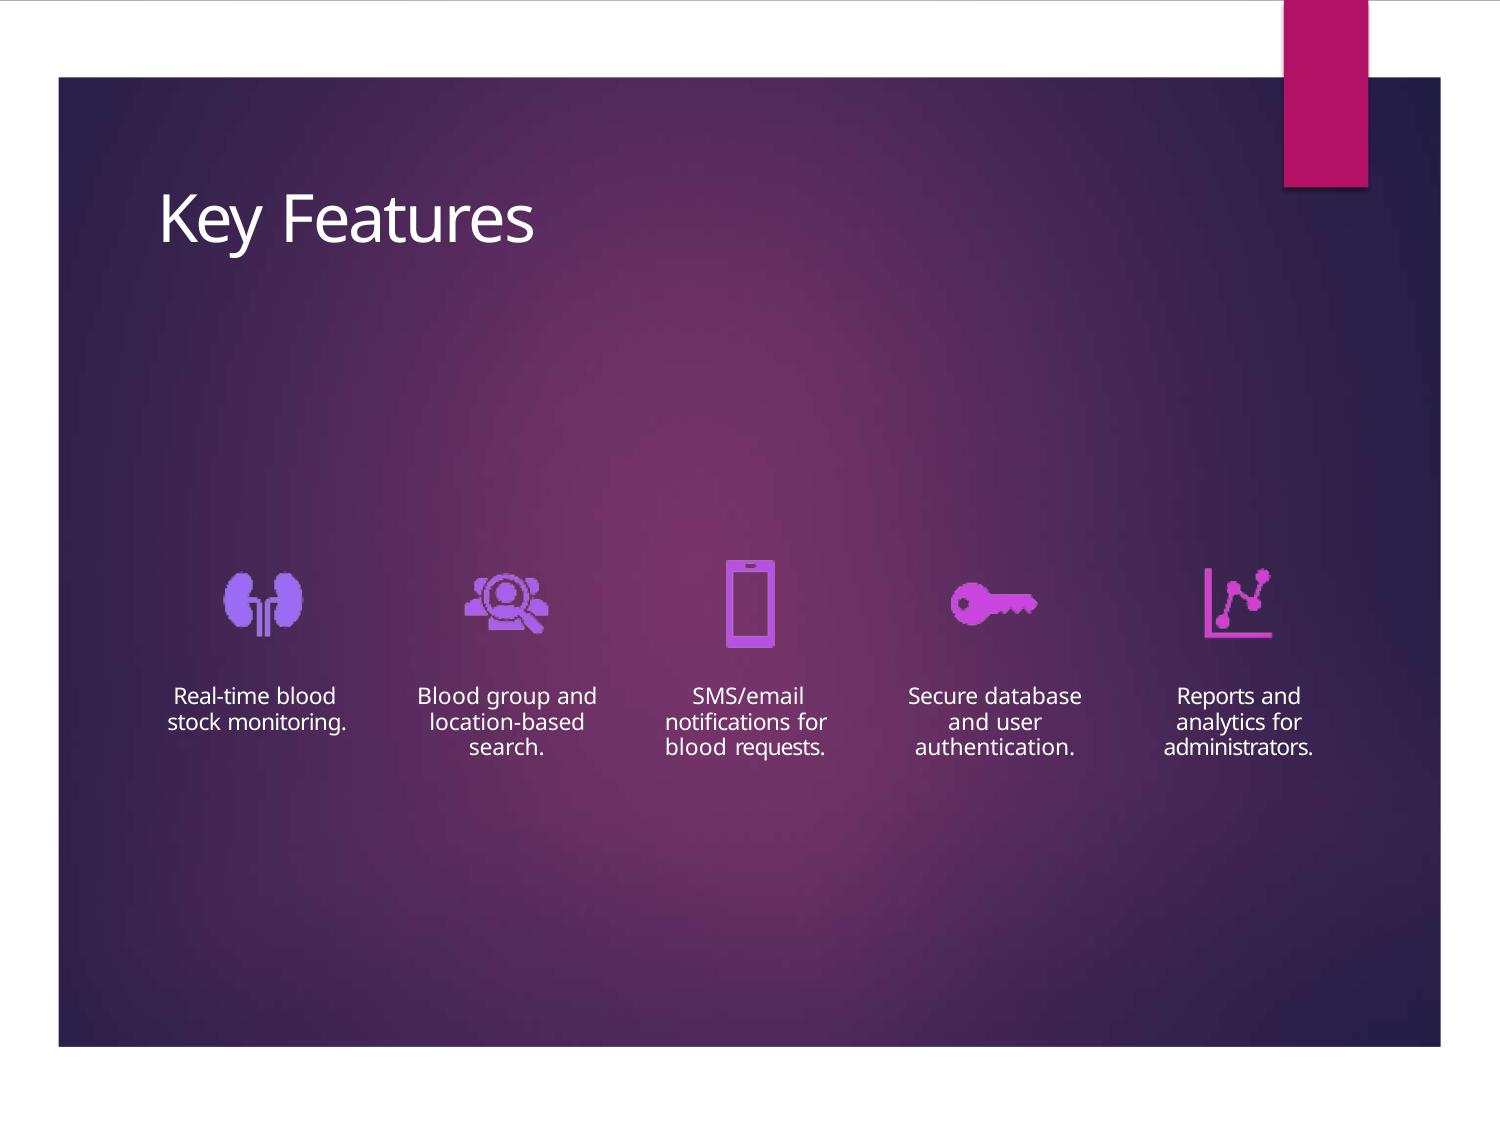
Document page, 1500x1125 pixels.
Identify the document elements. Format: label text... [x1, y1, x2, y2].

text_box Reports and analytics for administrators. [1155, 679, 1321, 761]
text_box Real-time blood stock monitoring. [165, 679, 360, 735]
text_box Secure database and user authentication. [896, 679, 1093, 761]
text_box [215, 0, 1375, 651]
text_box Blood group and location-based search. [410, 679, 603, 761]
text_box SMS/email notifications for blood requests. [662, 679, 839, 761]
title Key Features [91, 174, 210, 365]
picture [59, 78, 1440, 1046]
